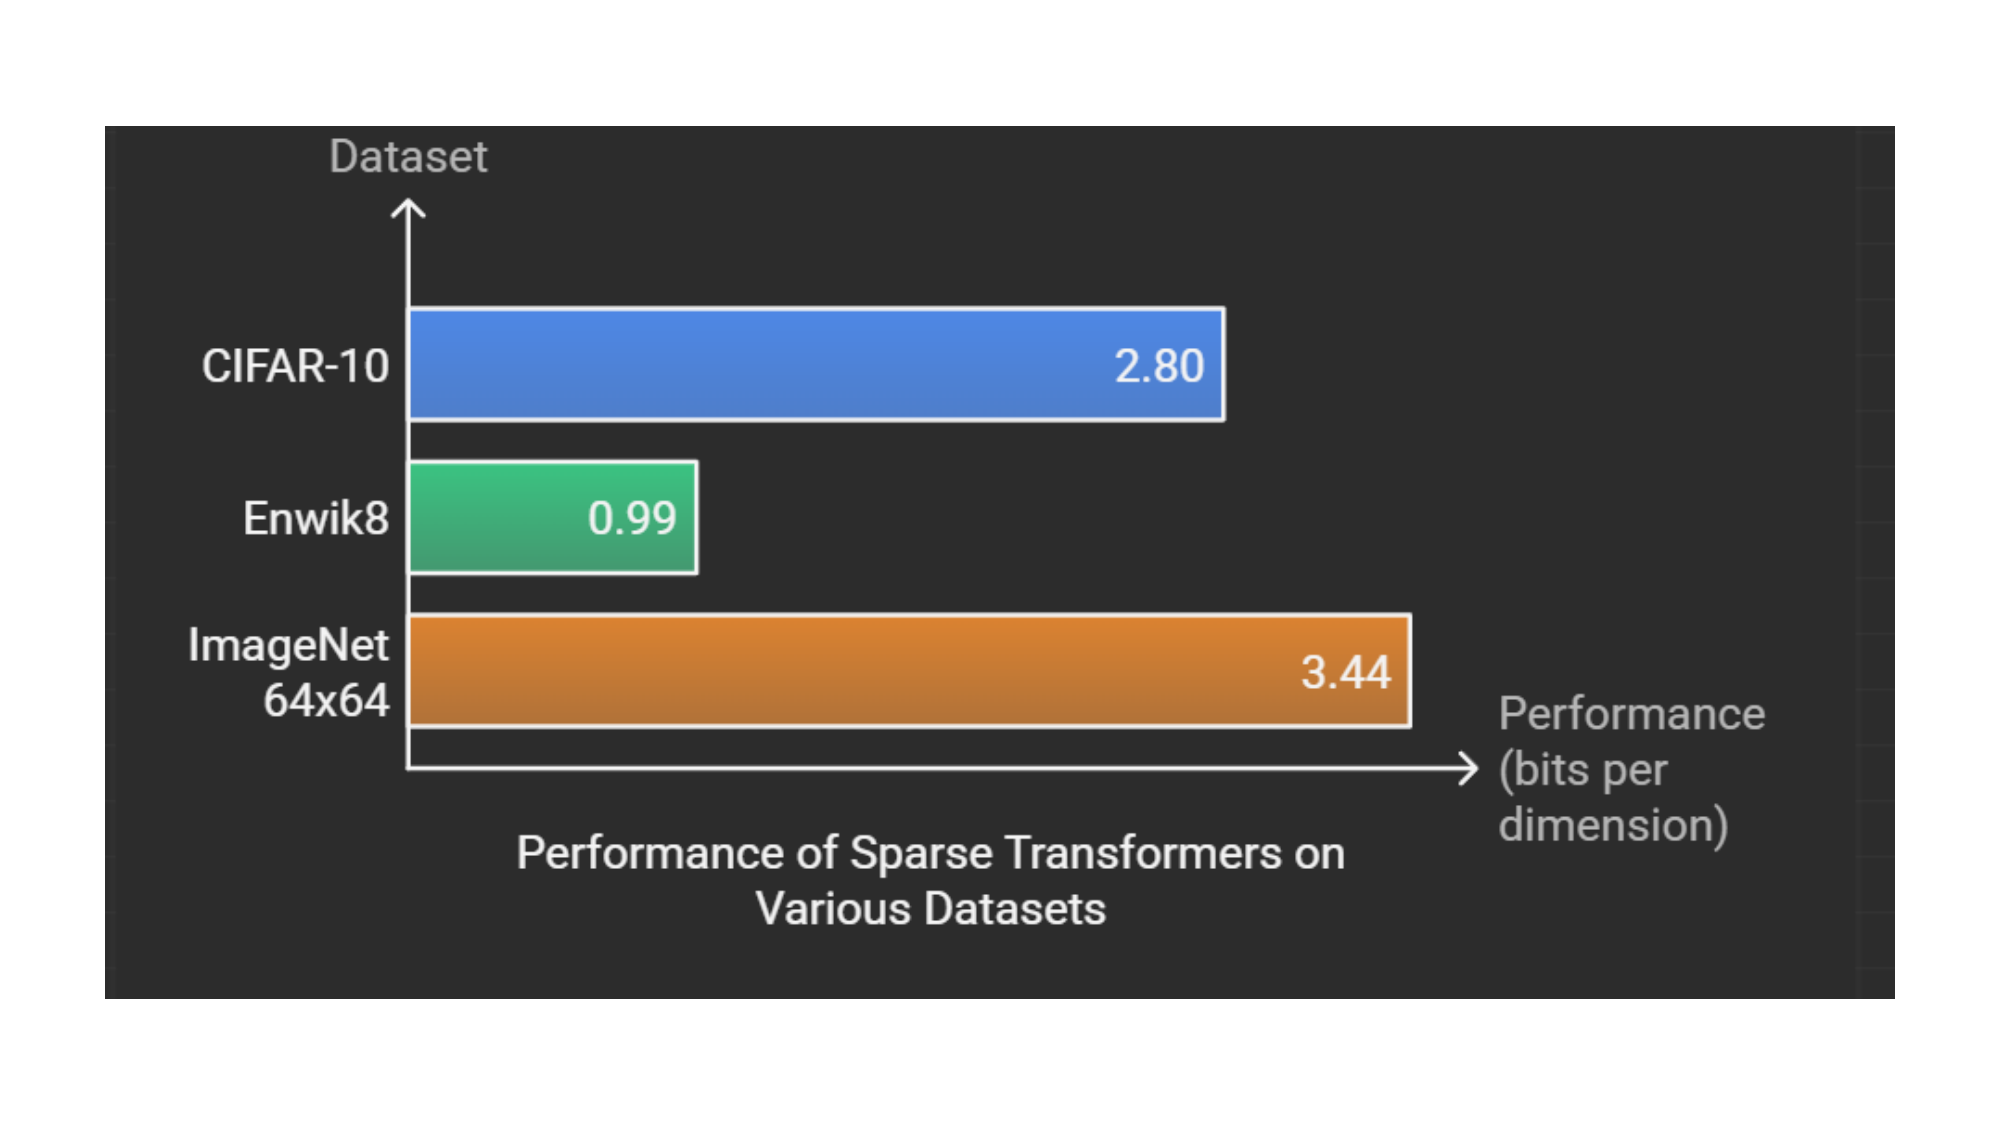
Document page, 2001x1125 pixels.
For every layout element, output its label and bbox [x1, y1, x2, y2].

list [105, 126, 1895, 999]
